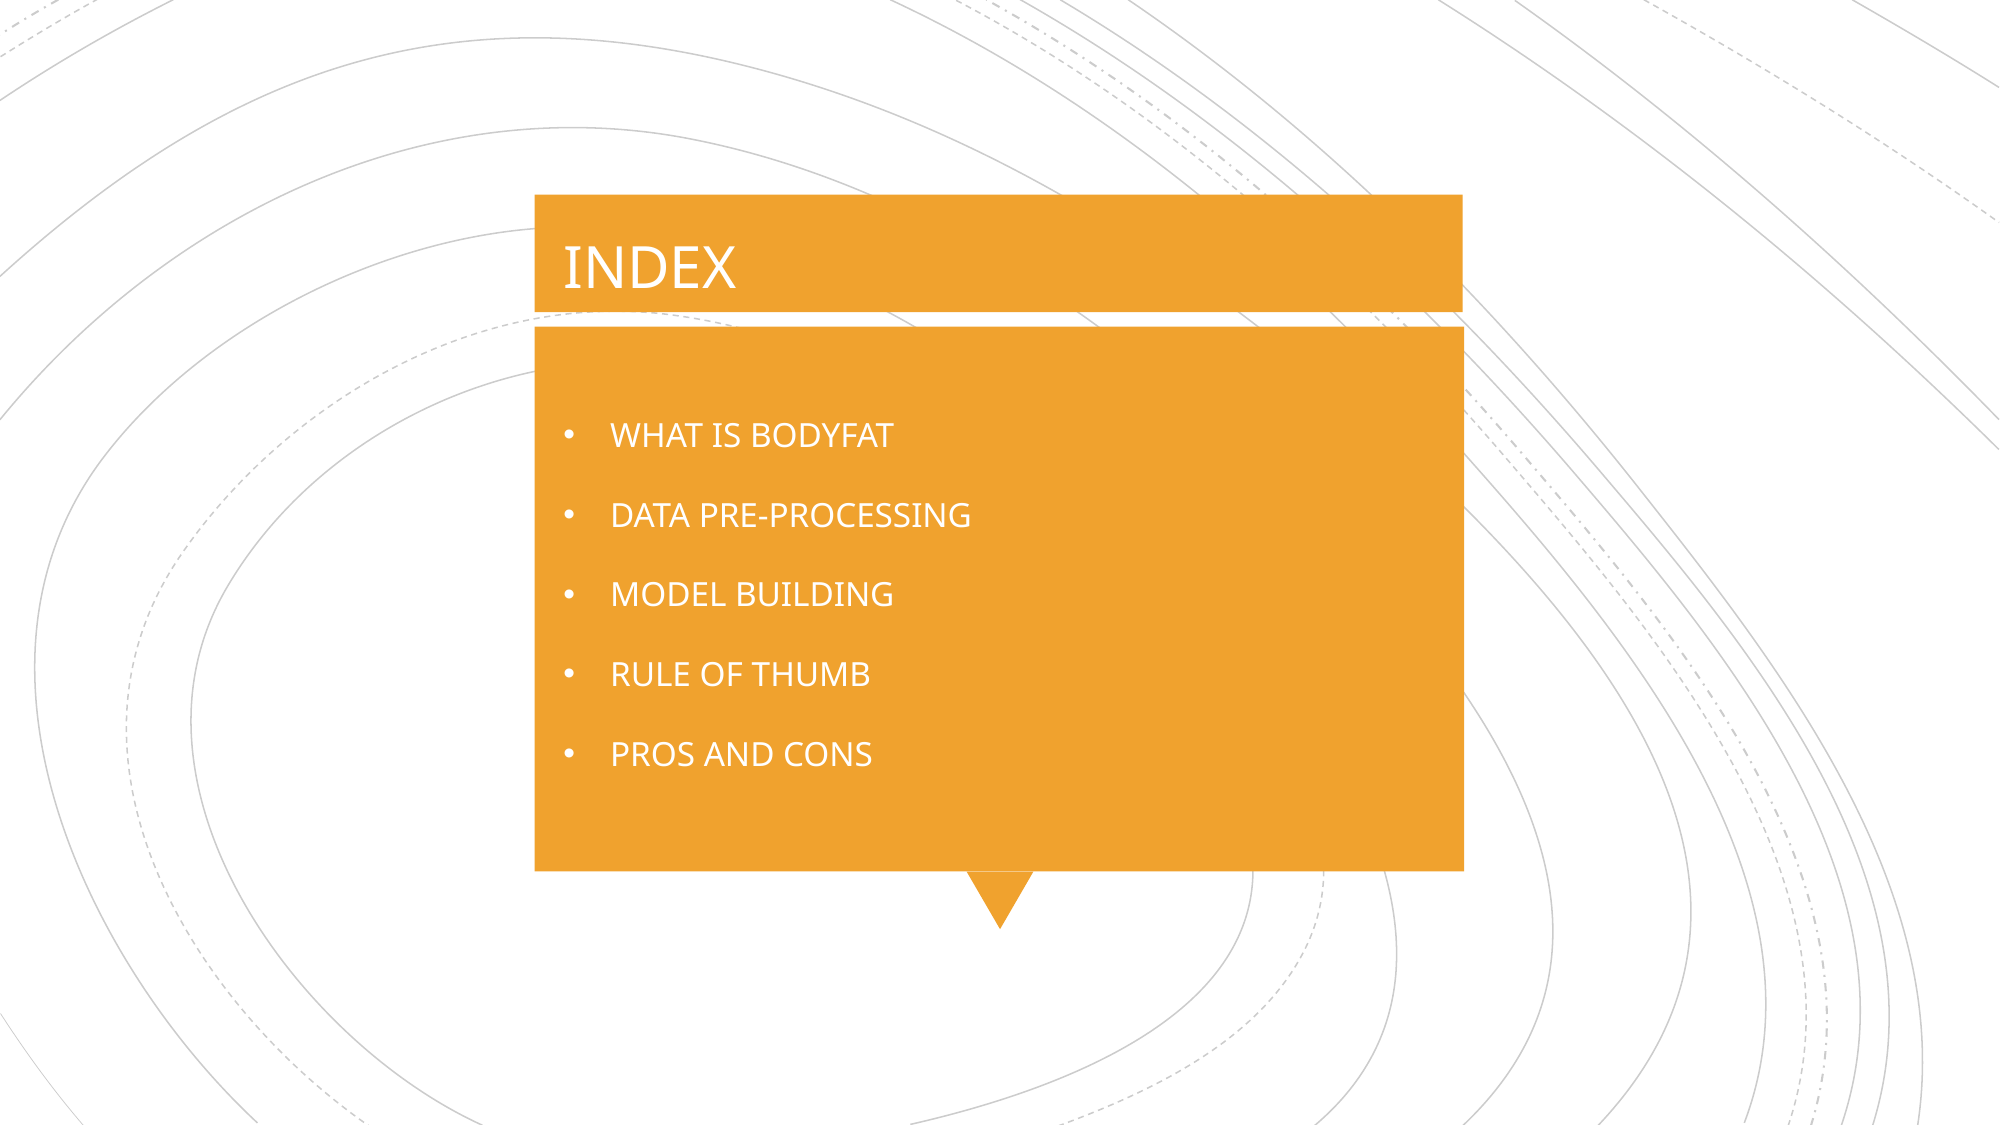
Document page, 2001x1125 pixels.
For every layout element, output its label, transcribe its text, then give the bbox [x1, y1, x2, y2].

text_box INDEX [548, 222, 1167, 308]
text_box WHAT IS BODYFAT DATA PRE-PROCESSING MODEL BUILDING RULE OF THUMB PROS AND CONS [548, 366, 1441, 781]
